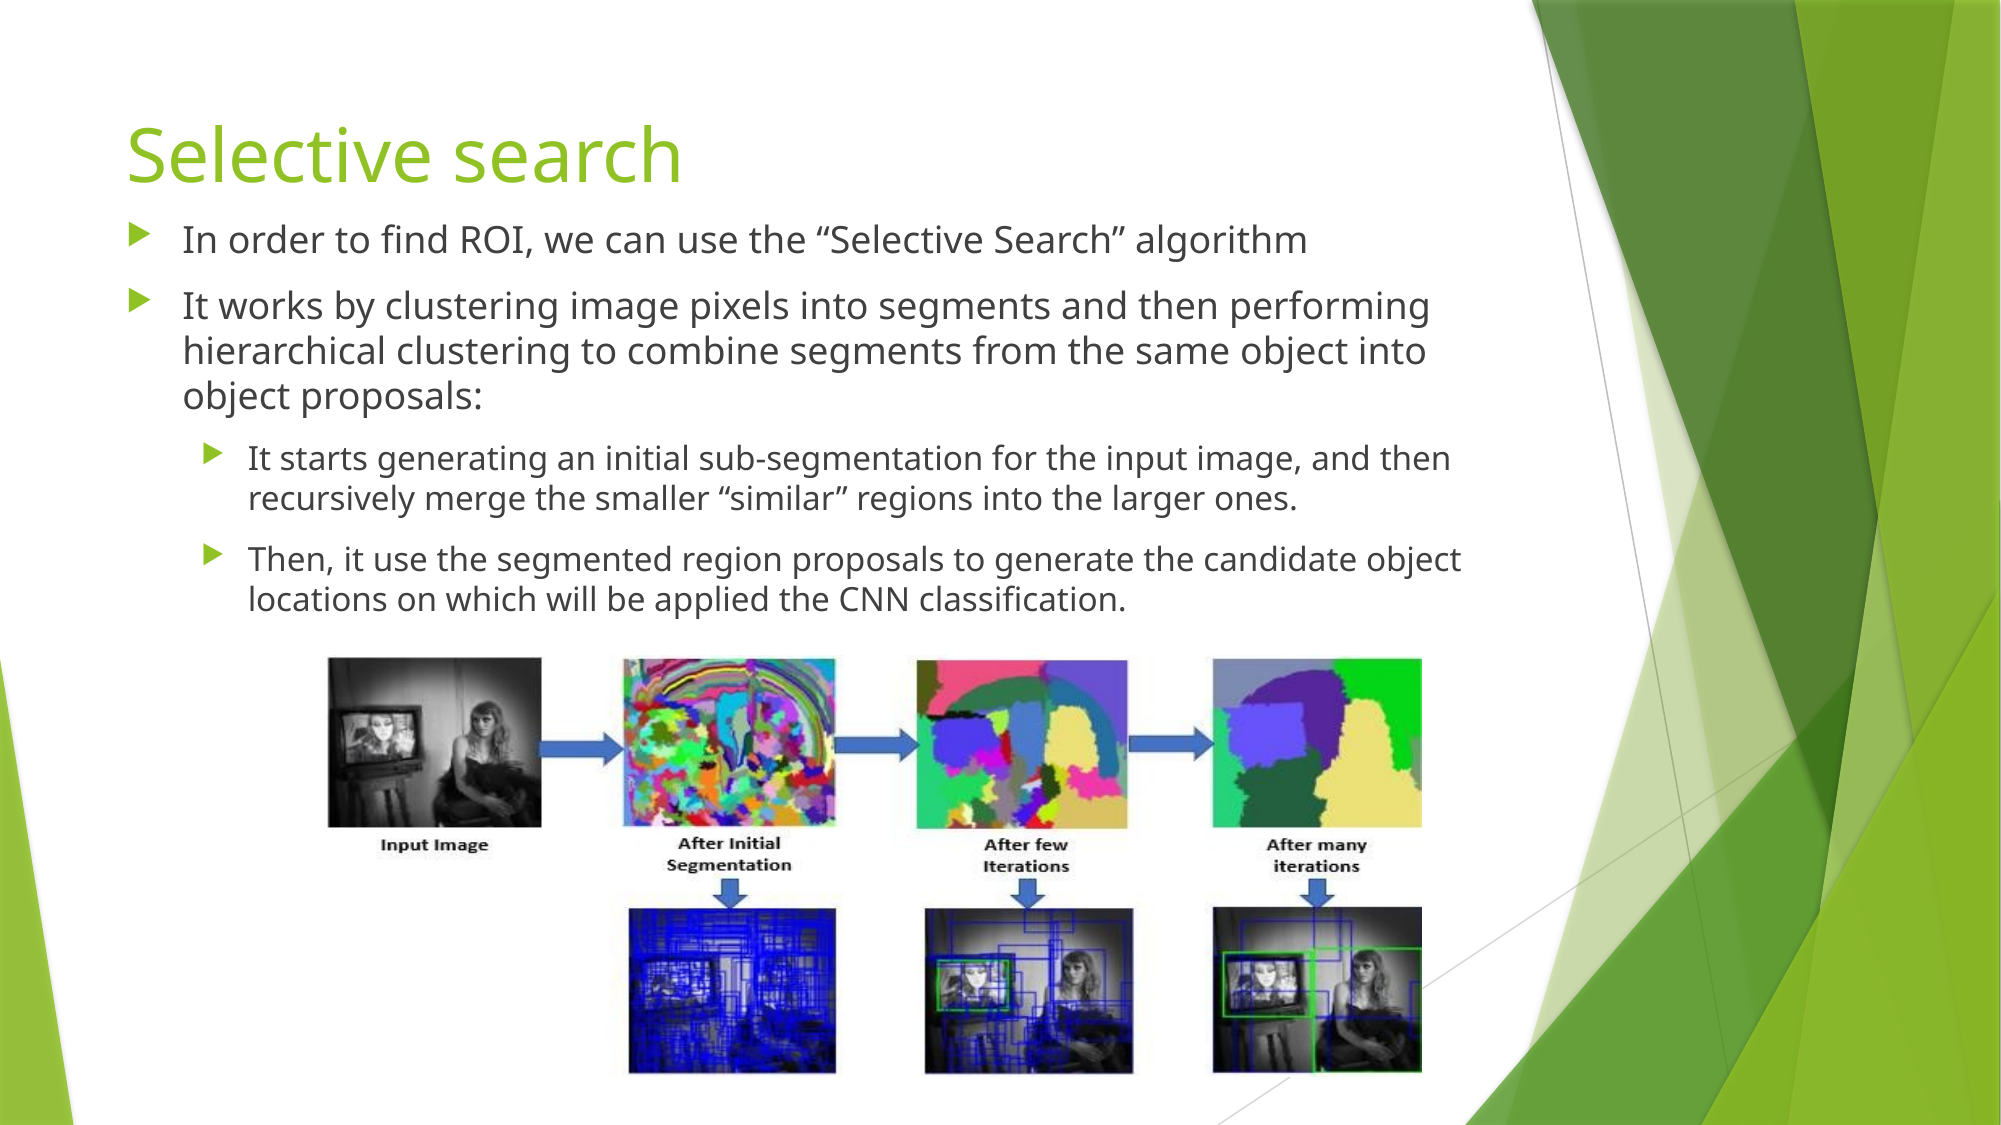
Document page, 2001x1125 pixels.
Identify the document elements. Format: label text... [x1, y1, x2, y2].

list In order to find ROI, we can use the “Selective Search” algorithm It works by clustering image pixels into segments and then performing hierarchical clustering to combine segments from the same object into object proposals: It starts generating an initial sub-segmentation for the input image, and then recursively merge the smaller “similar” regions into the larger ones. Then, it use the segmented region proposals to generate the candidate object locations on which will be applied the CNN classification. [111, 208, 1522, 845]
picture [325, 655, 1423, 1077]
title Selective search [111, 99, 1522, 208]
